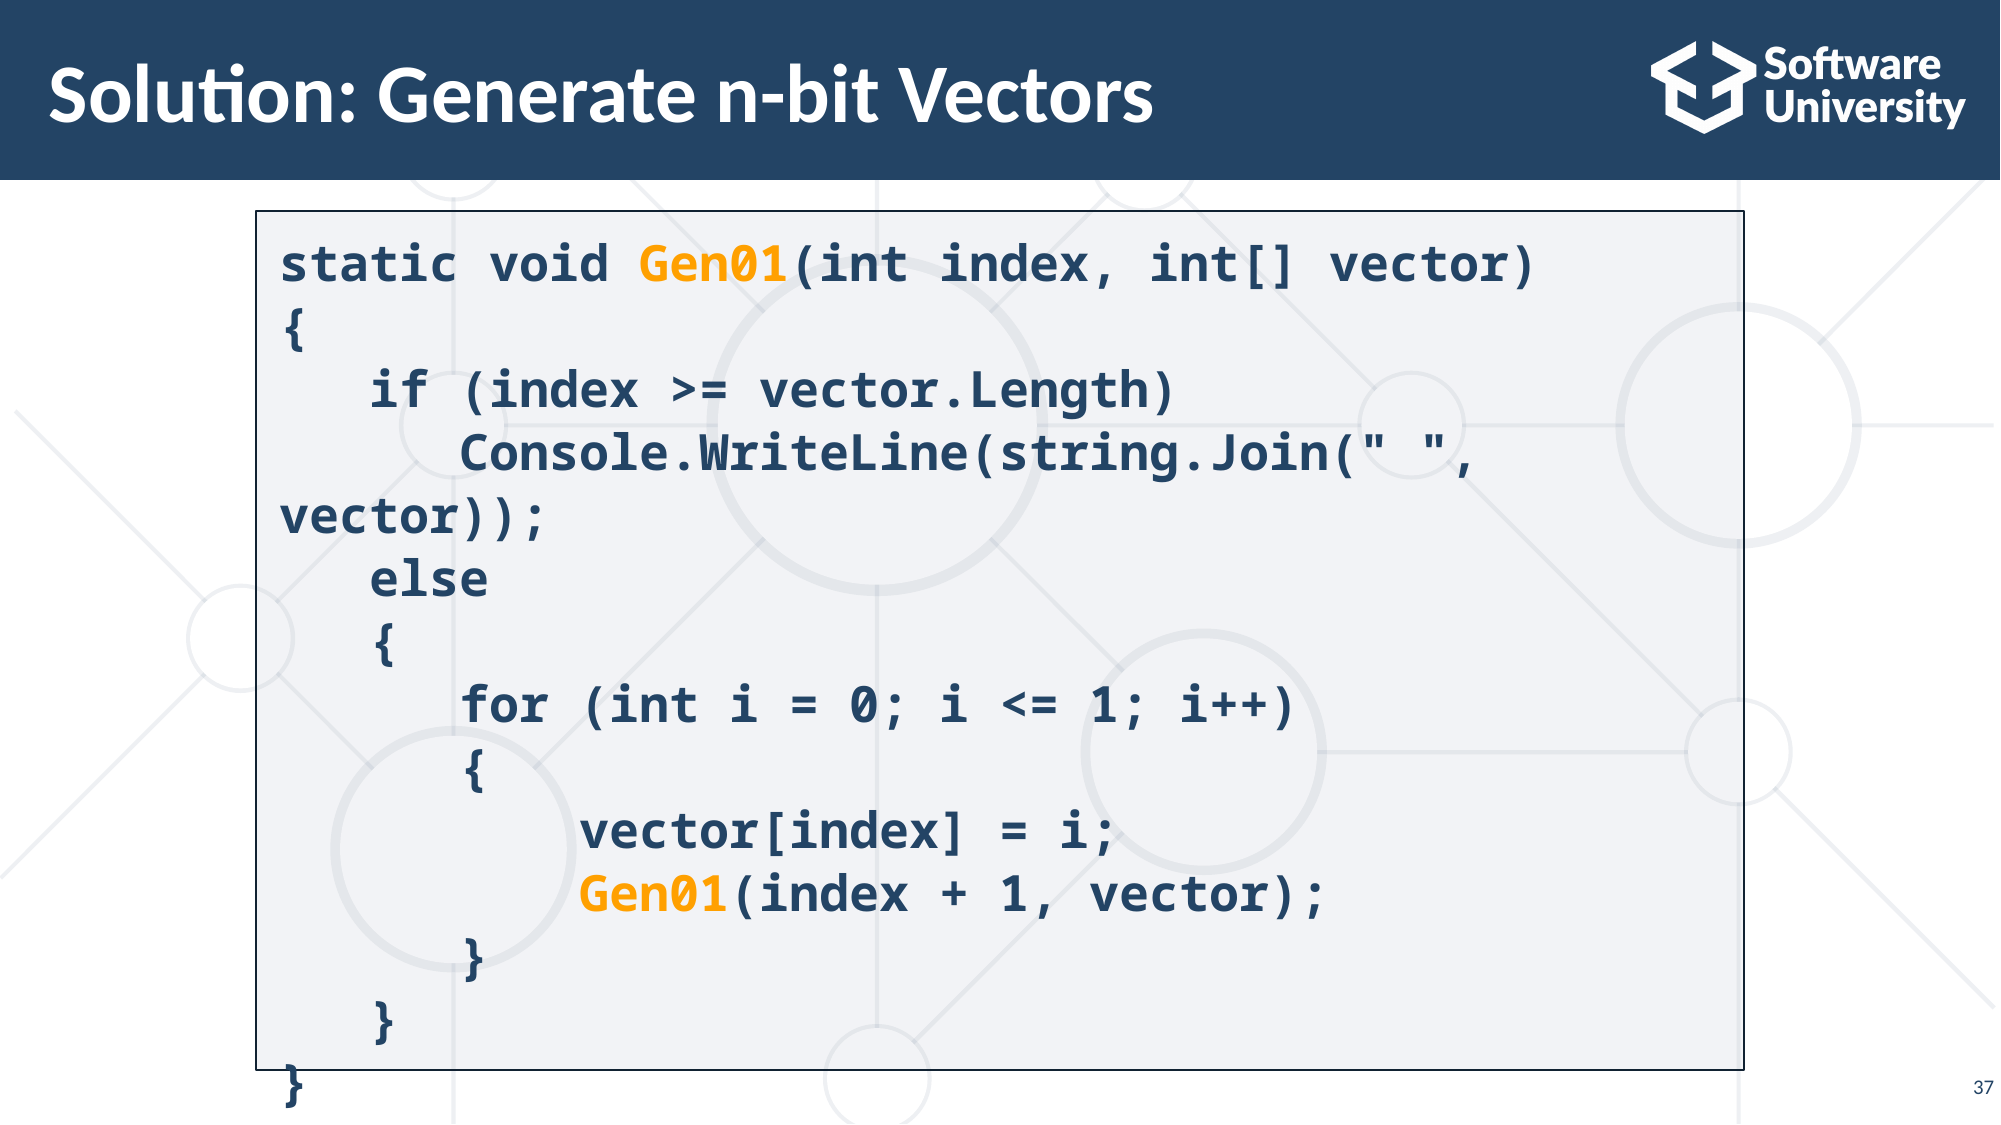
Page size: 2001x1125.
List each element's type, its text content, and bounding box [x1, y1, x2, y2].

list static void Gen01(int index, int[] vector) { if (index >= vector.Length) Console.WriteLine(string.Join(" ", vector)); else { for (int i = 0; i <= 1; i++) { vector[index] = i; Gen01(index + 1, vector); } } } [255, 210, 1745, 1071]
slide_number 37 [1929, 1070, 2000, 1103]
picture [1651, 41, 1966, 134]
title Solution: Generate n-bit Vectors [31, 16, 1591, 162]
